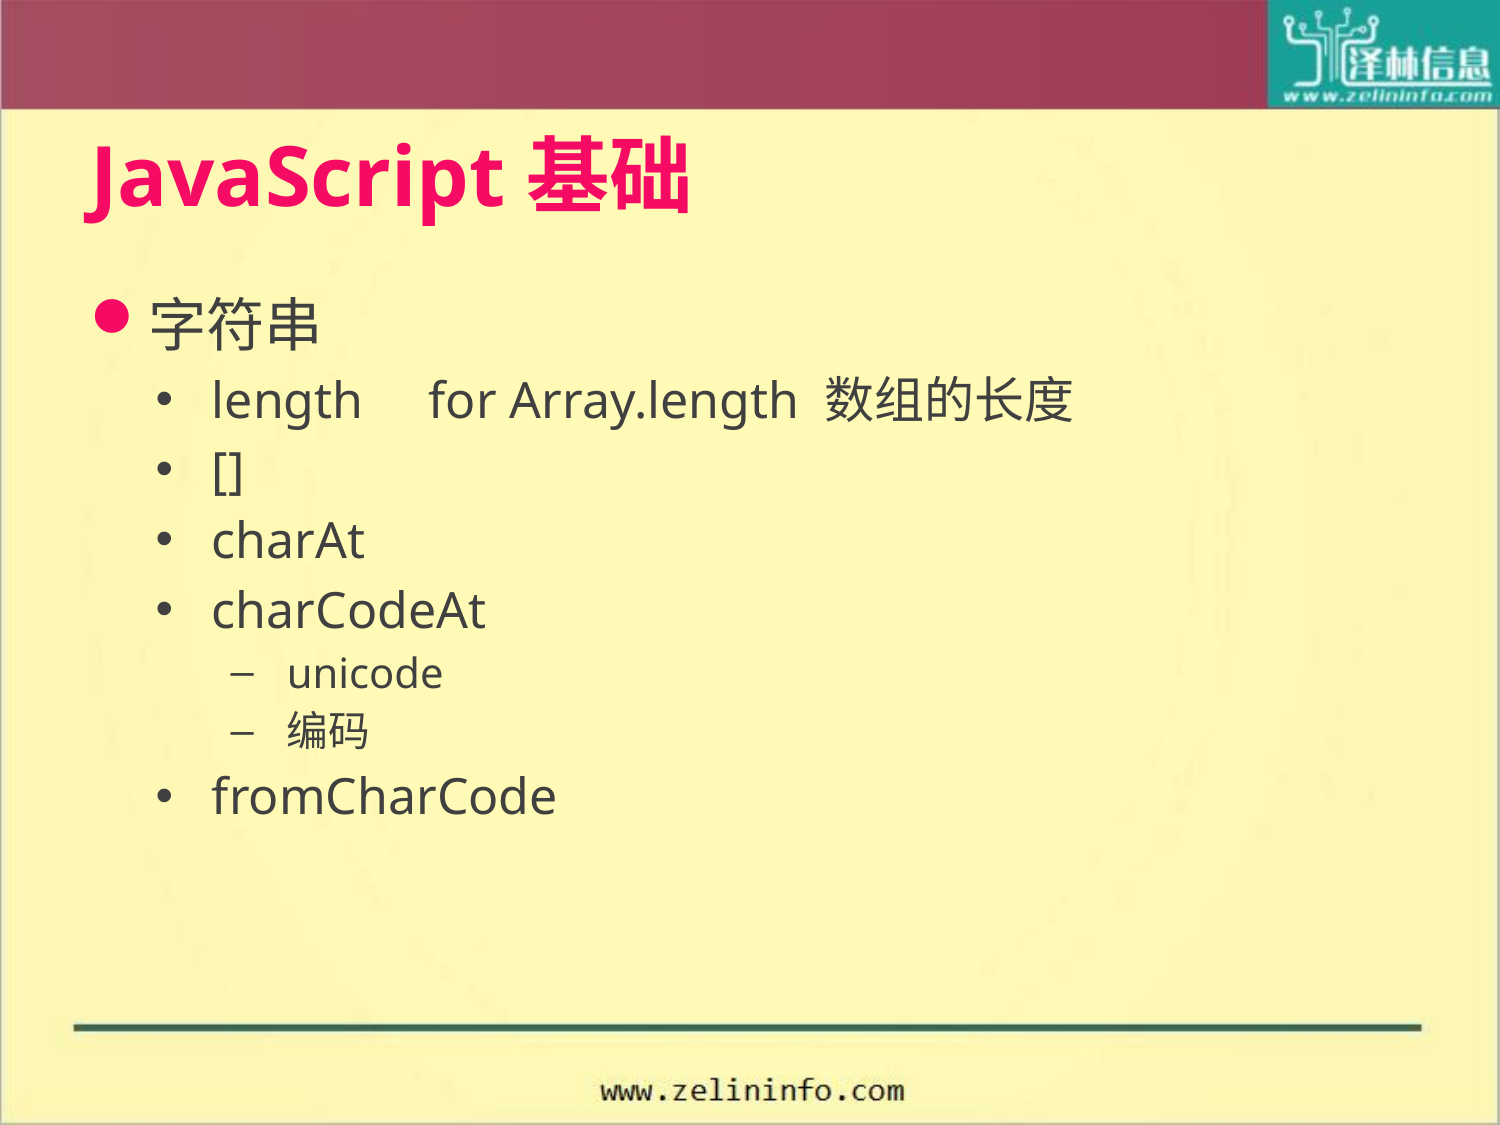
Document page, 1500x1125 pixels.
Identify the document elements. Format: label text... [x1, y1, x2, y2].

list 字符串 length for Array.length 数组的长度 [] charAt charCodeAt unicode 编码 fromCharCode [74, 280, 1426, 1024]
title JavaScript基础 [74, 79, 1426, 268]
picture [0, 0, 1500, 1125]
